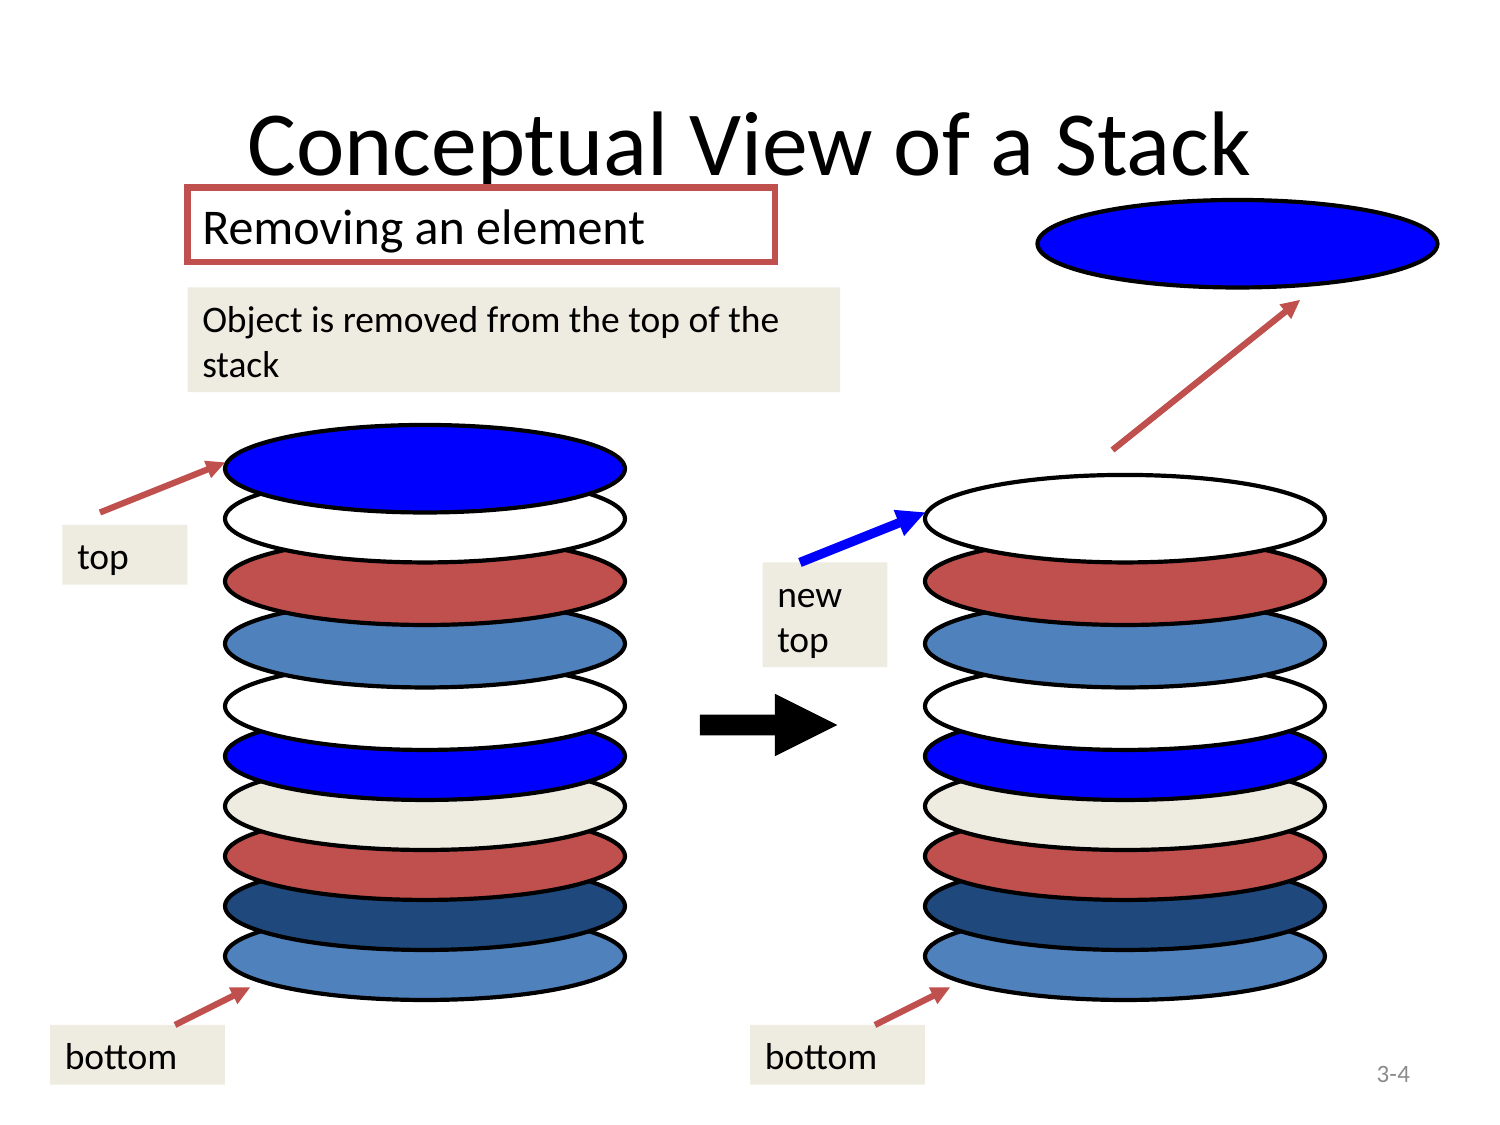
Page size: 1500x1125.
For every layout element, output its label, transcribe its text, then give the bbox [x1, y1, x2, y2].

text_box top [62, 524, 188, 585]
text_box [1037, 199, 1438, 288]
text_box [924, 731, 1325, 800]
text_box [225, 781, 625, 850]
text_box [924, 781, 1325, 850]
title Conceptual View of a Stack [75, 45, 1425, 233]
text_box Object is removed from the top of the stack [187, 287, 841, 393]
text_box [99, 461, 226, 513]
text_box [225, 550, 625, 625]
text_box [699, 718, 838, 732]
text_box [924, 931, 1325, 1000]
text_box bottom [50, 1024, 225, 1085]
text_box bottom [750, 1024, 925, 1085]
text_box [225, 613, 625, 688]
text_box [225, 931, 625, 1000]
text_box [924, 613, 1325, 688]
text_box [225, 494, 625, 563]
text_box new top [762, 562, 888, 668]
text_box [924, 675, 1325, 750]
text_box [174, 987, 250, 1026]
text_box [799, 511, 925, 563]
text_box [924, 831, 1325, 900]
text_box [225, 731, 625, 800]
text_box [1112, 299, 1300, 451]
text_box [225, 424, 625, 513]
text_box [225, 675, 625, 750]
text_box [924, 550, 1325, 625]
text_box [225, 881, 625, 950]
text_box [924, 474, 1325, 563]
text_box [874, 987, 950, 1026]
text_box [924, 881, 1325, 950]
slide_number 3-4 [1074, 1042, 1425, 1103]
text_box [225, 831, 625, 900]
text_box Removing an element [187, 187, 775, 263]
